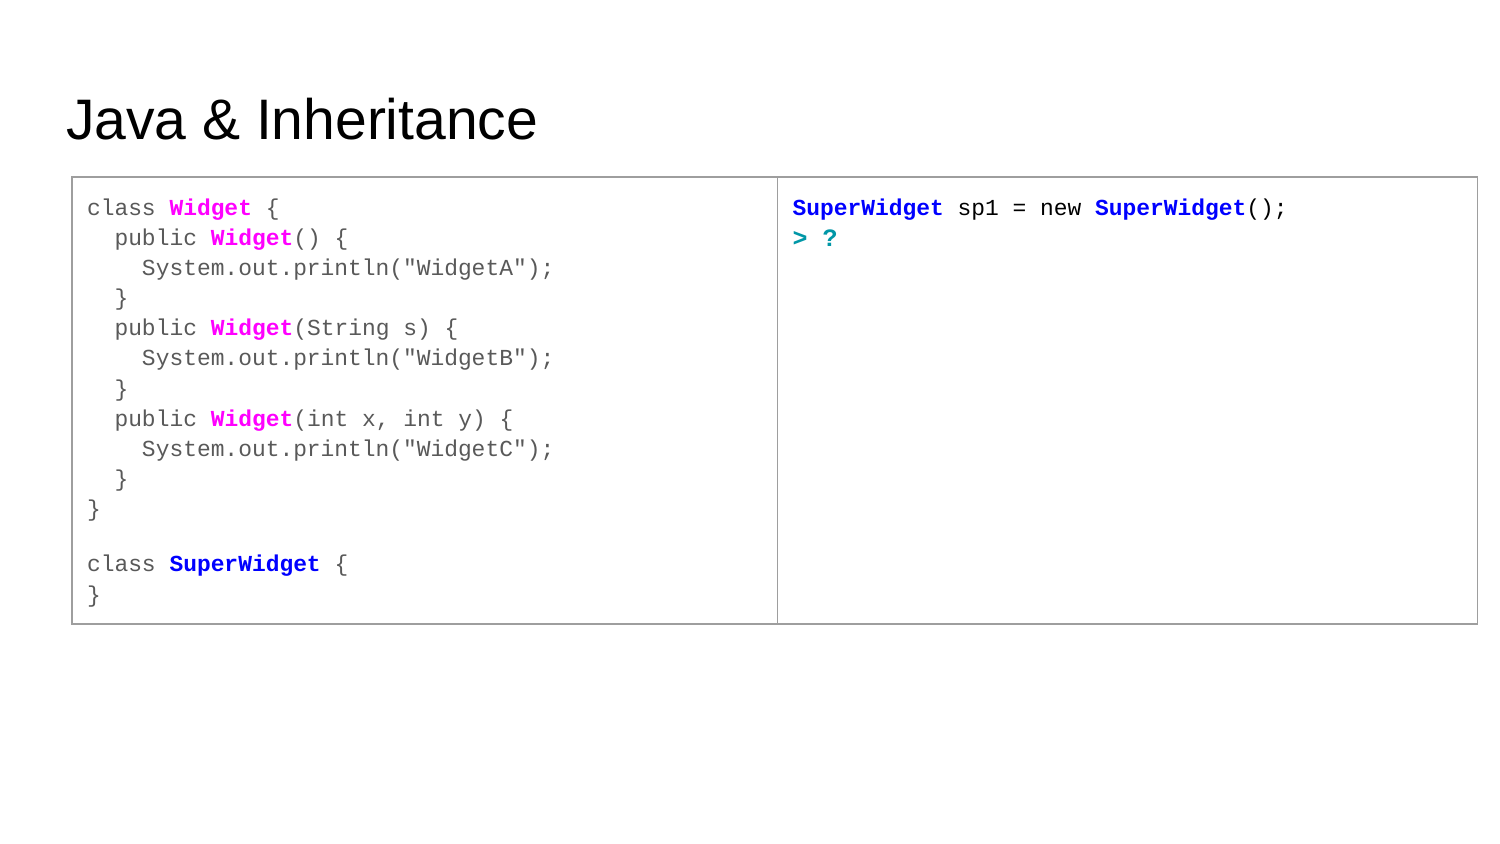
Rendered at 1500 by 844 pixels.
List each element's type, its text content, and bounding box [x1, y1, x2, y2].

table_header class Widget { public Widget() { System.out.println("WidgetA"); } public Widget(String s) { System.out.println("WidgetB"); } public Widget(int x, int y) { System.out.println("WidgetC"); } } class SuperWidget { } [73, 178, 777, 623]
table_header SuperWidget sp1 = new SuperWidget(); > ? [778, 178, 1477, 623]
title Java & Inheritance [51, 72, 1449, 167]
